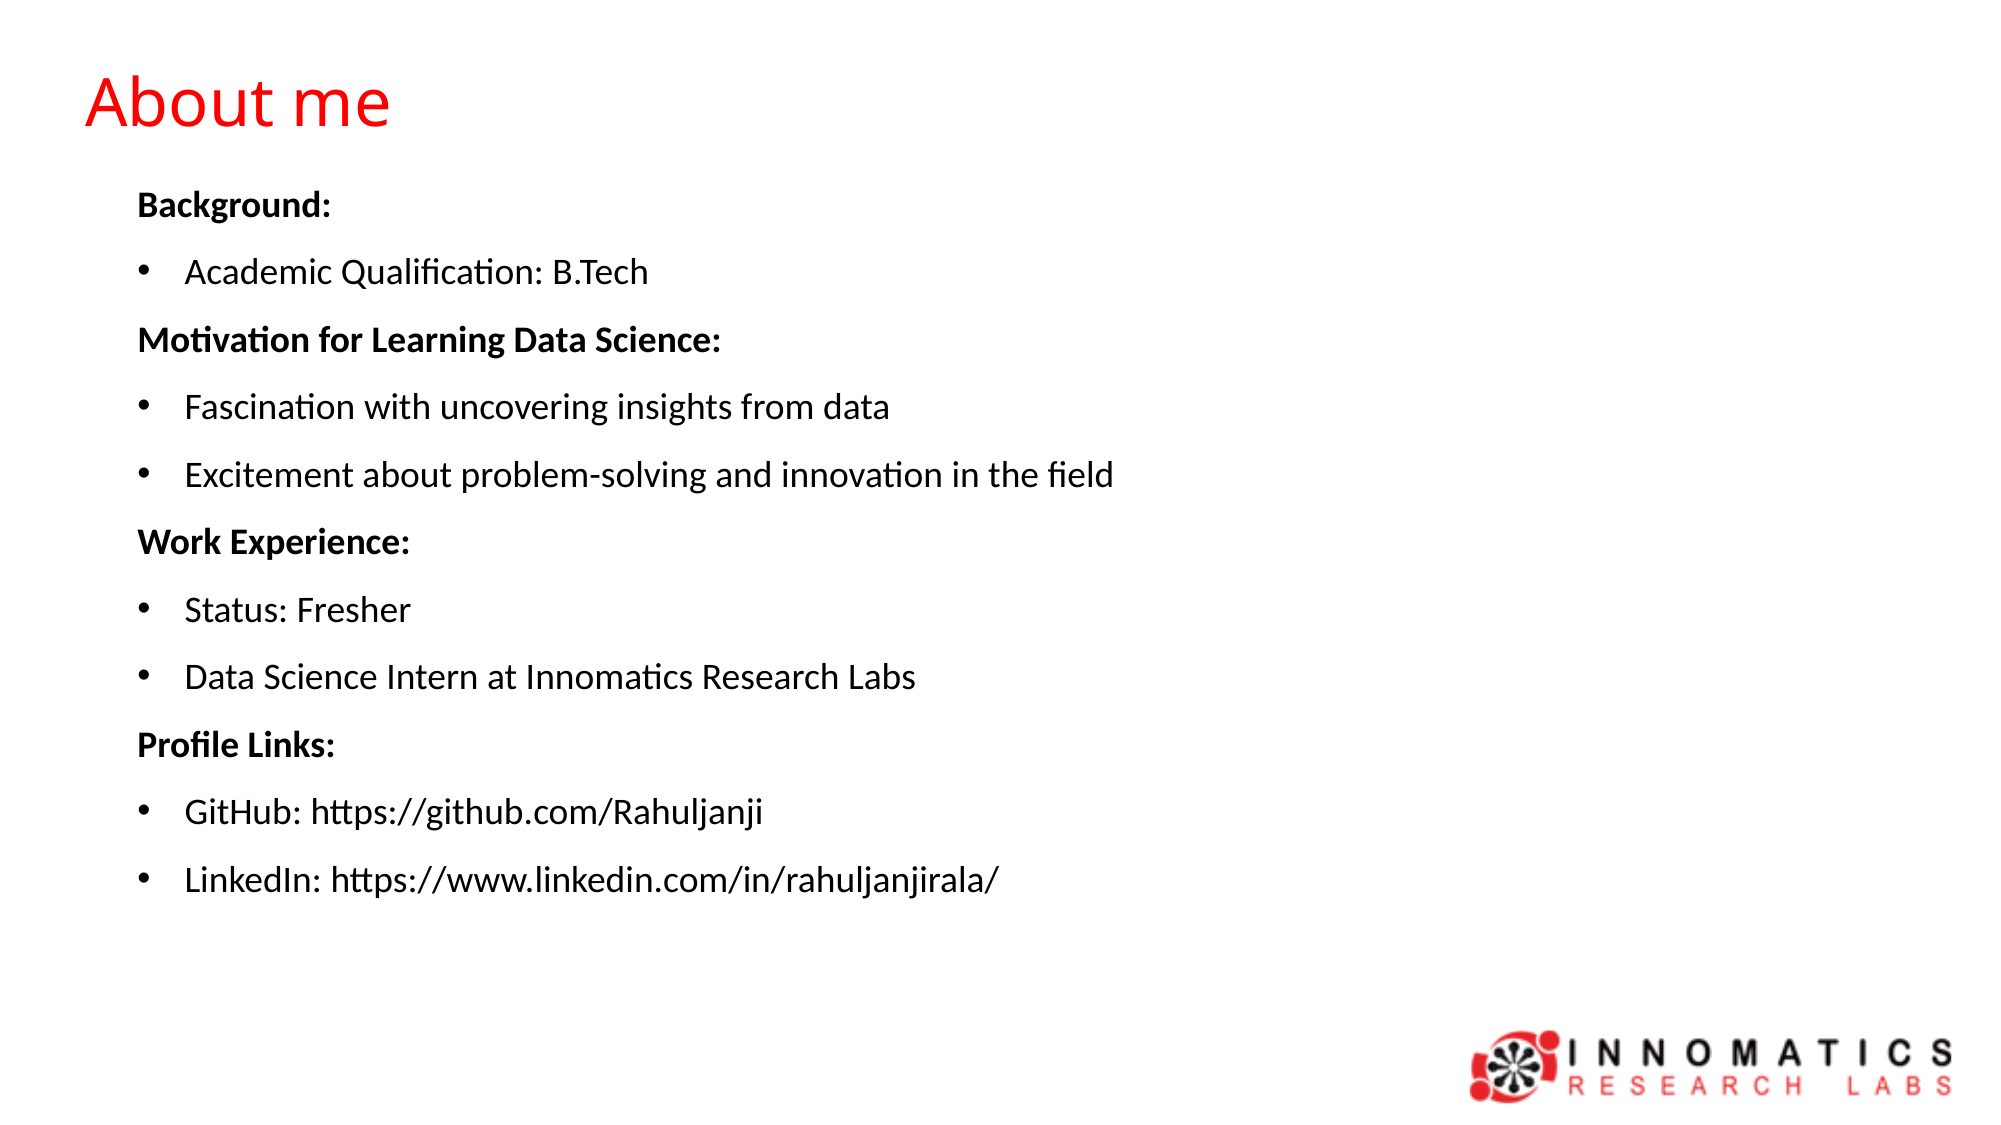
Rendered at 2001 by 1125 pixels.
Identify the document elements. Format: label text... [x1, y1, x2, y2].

text_box Background: Academic Qualification: B.Tech Motivation for Learning Data Science: Fascination with uncovering insights from data Excitement about problem-solving and innovation in the field Work Experience: Status: Fresher Data Science Intern at Innomatics Research Labs Profile Links: GitHub: https://github.com/Rahuljanji LinkedIn: https://www.linkedin.com/in/rahuljanjirala/ [122, 149, 1273, 908]
text_box About me [70, 68, 1071, 148]
picture [1445, 1014, 1975, 1125]
